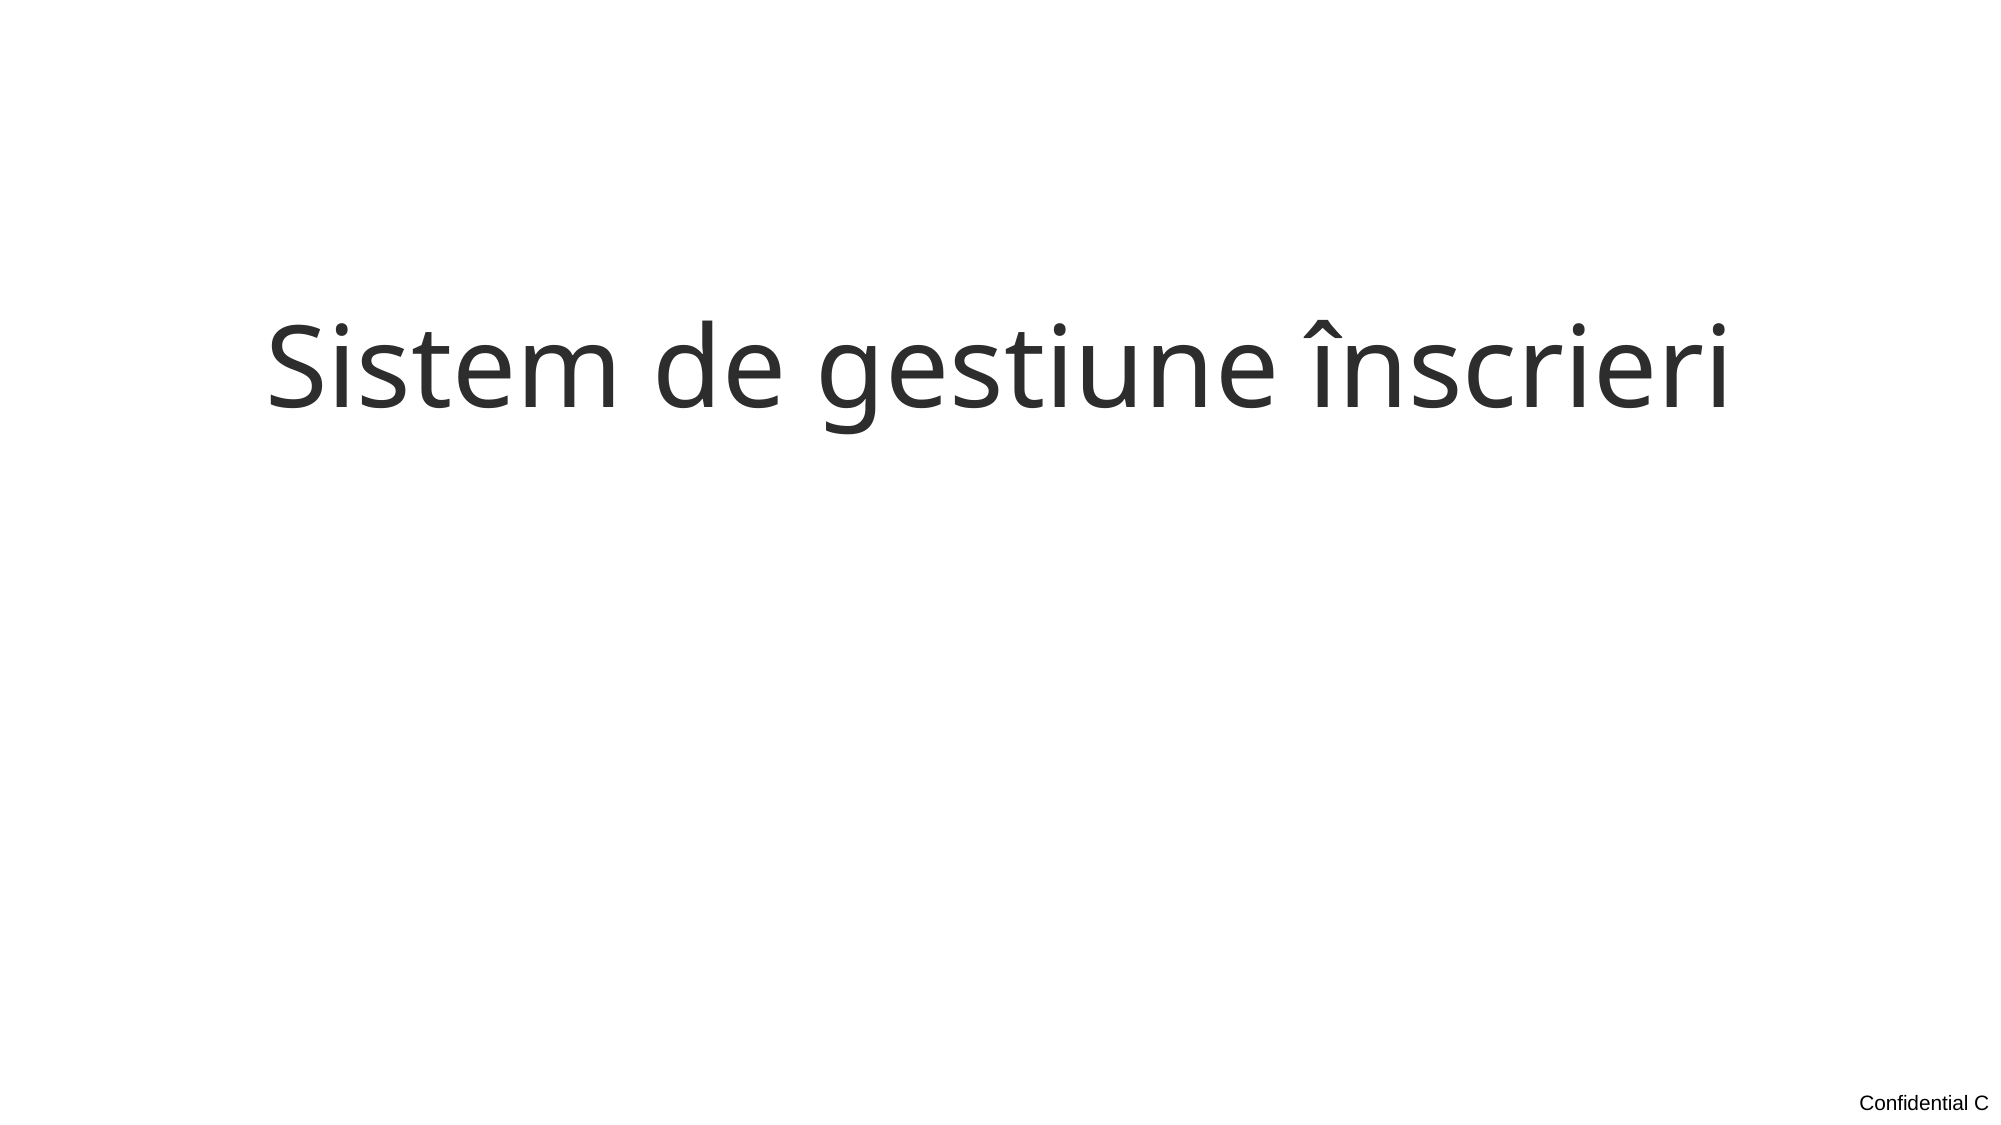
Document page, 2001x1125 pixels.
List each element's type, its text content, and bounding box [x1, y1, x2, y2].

title Sistem de gestiune înscrieri [249, 184, 1750, 576]
